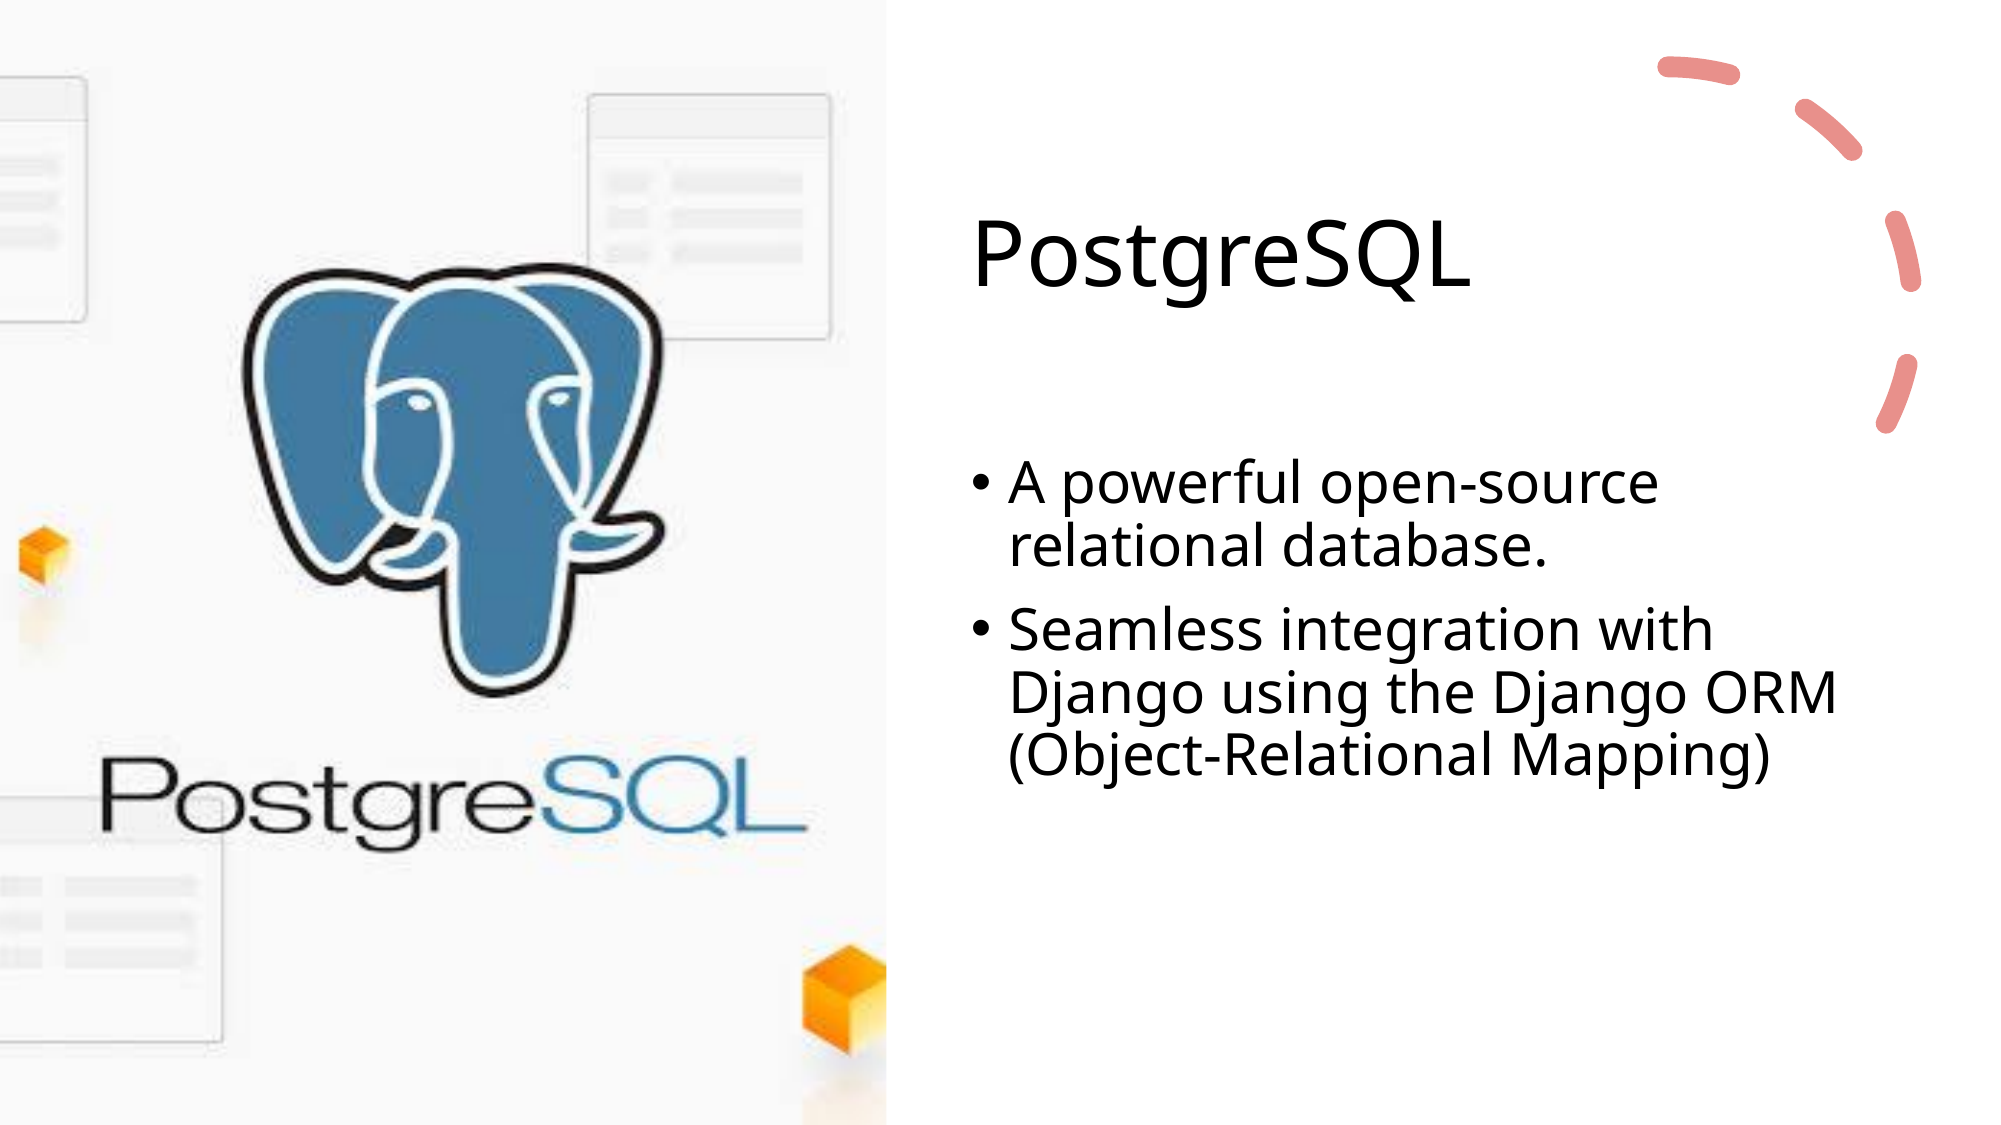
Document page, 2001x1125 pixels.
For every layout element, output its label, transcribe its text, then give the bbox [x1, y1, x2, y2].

list A powerful open-source relational database. Seamless integration with Django using the Django ORM (Object-Relational Mapping) [955, 445, 1895, 1088]
text_box [887, 0, 2000, 1125]
picture [0, 0, 887, 1125]
title PostgreSQL [955, 147, 1895, 366]
text_box [1726, 219, 1914, 445]
text_box [1667, 66, 1850, 147]
